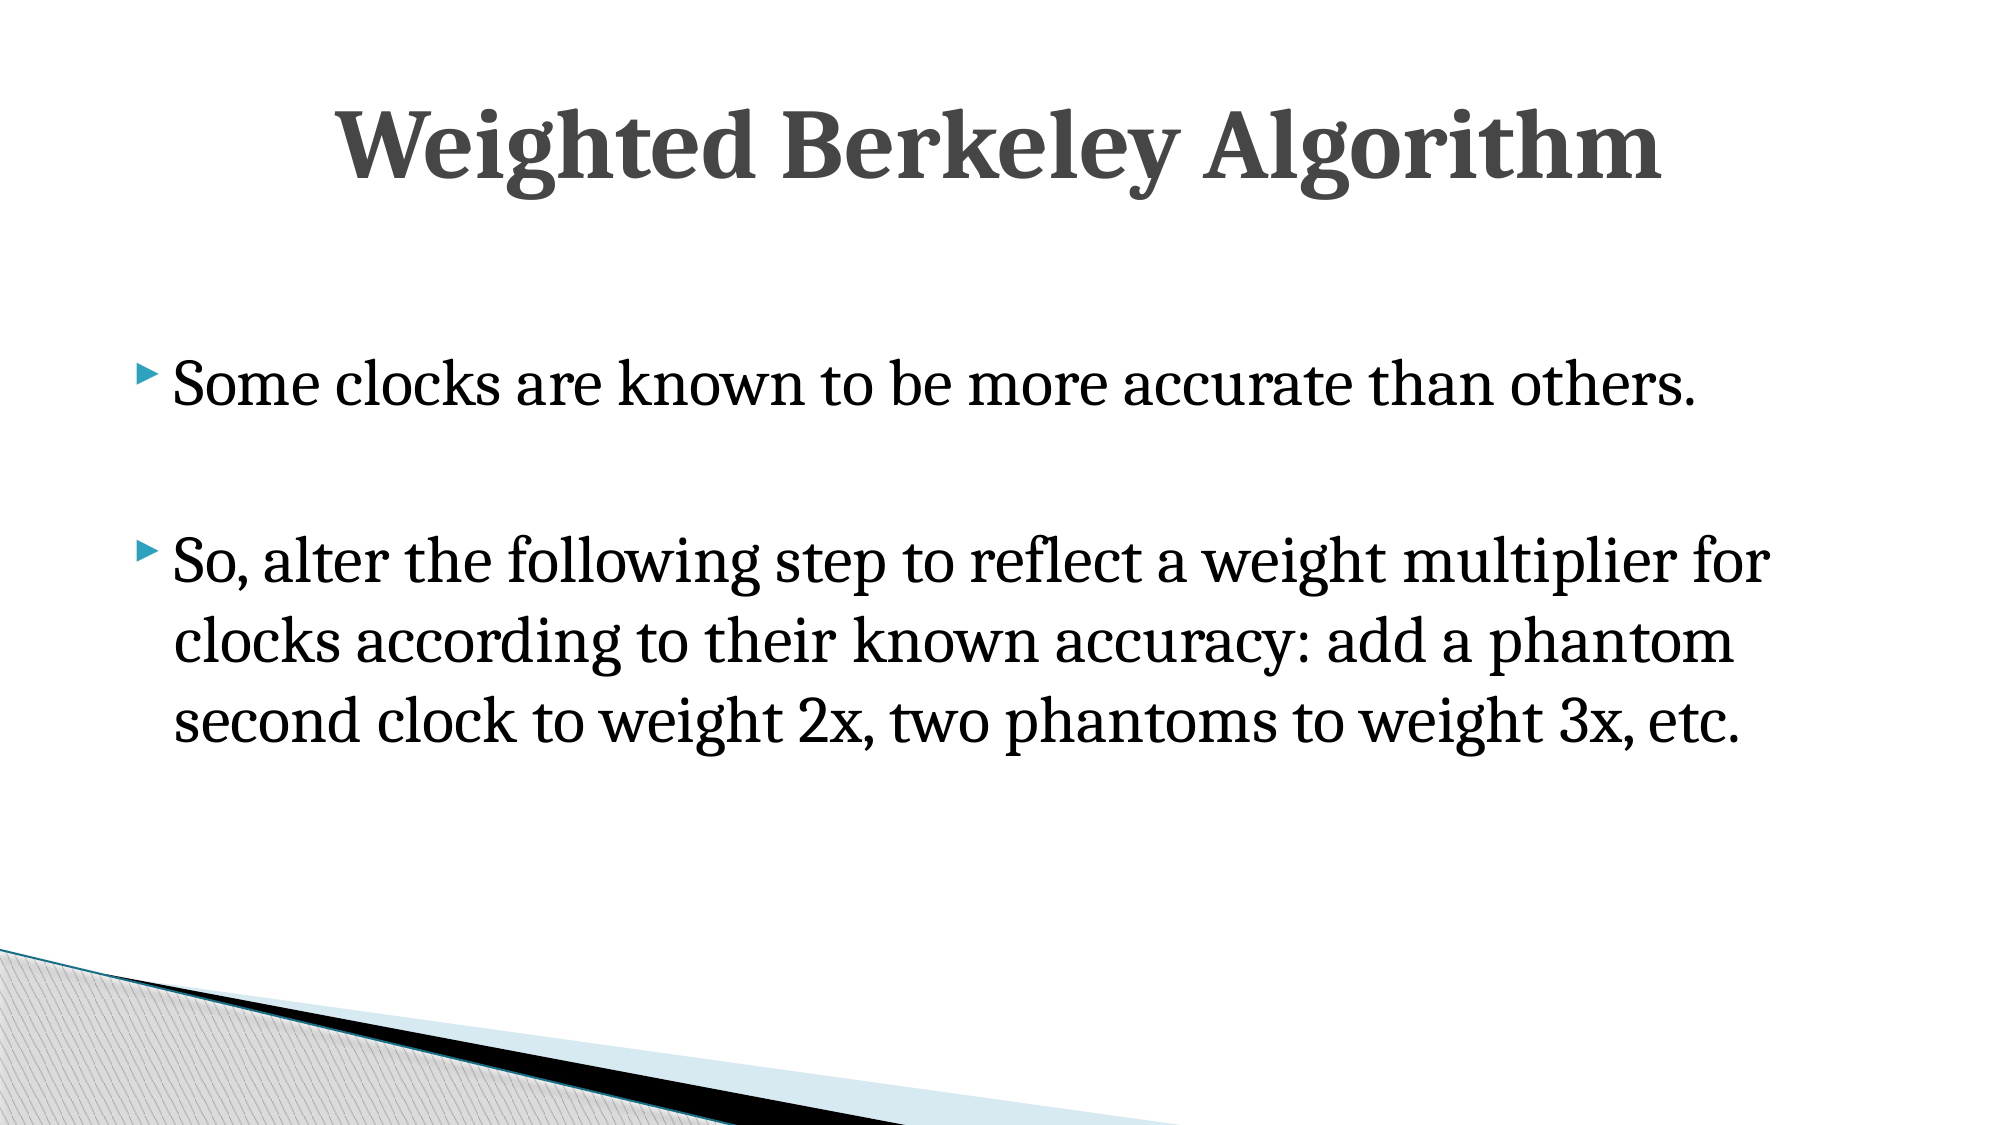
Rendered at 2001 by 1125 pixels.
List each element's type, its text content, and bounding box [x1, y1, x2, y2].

list Some clocks are known to be more accurate than others. So, alter the following step to reflect a weight multiplier for clocks according to their known accuracy: add a phantom second clock to weight 2x, two phantoms to weight 3x, etc. [99, 242, 1900, 986]
title Weighted Berkeley Algorithm [99, 45, 1900, 233]
